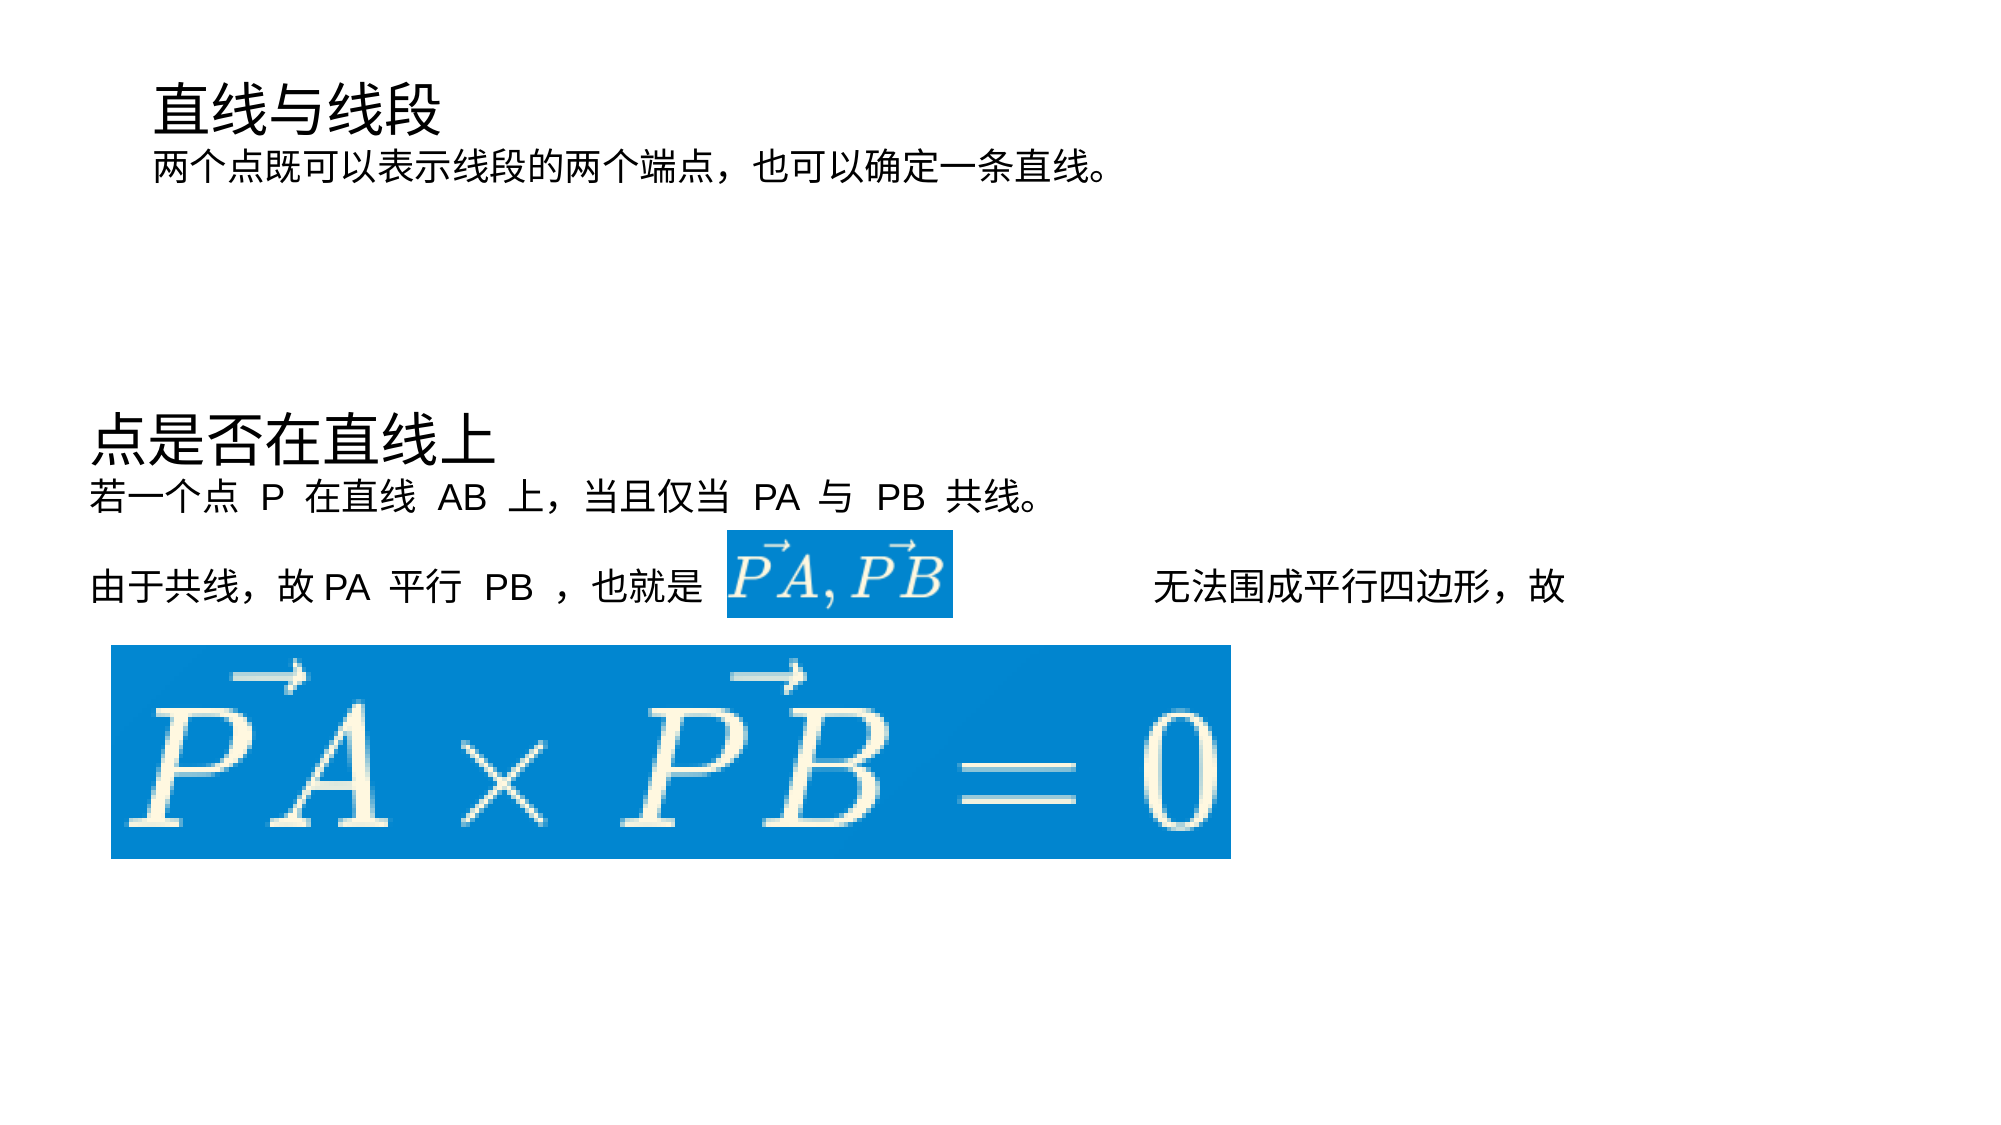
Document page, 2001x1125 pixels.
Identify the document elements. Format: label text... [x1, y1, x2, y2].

picture [111, 644, 1231, 860]
text_box 直线与线段 两个点既可以表示线段的两个端点，也可以确定一条直线。 [137, 65, 1435, 196]
picture [726, 530, 953, 619]
text_box 点是否在直线上 若一个点 P 在直线 AB 上，当且仅当 PA 与 PB 共线。 由于共线，故PA 平行 PB ，也就是 , 无法围成平行四边形，故 [74, 395, 1605, 616]
